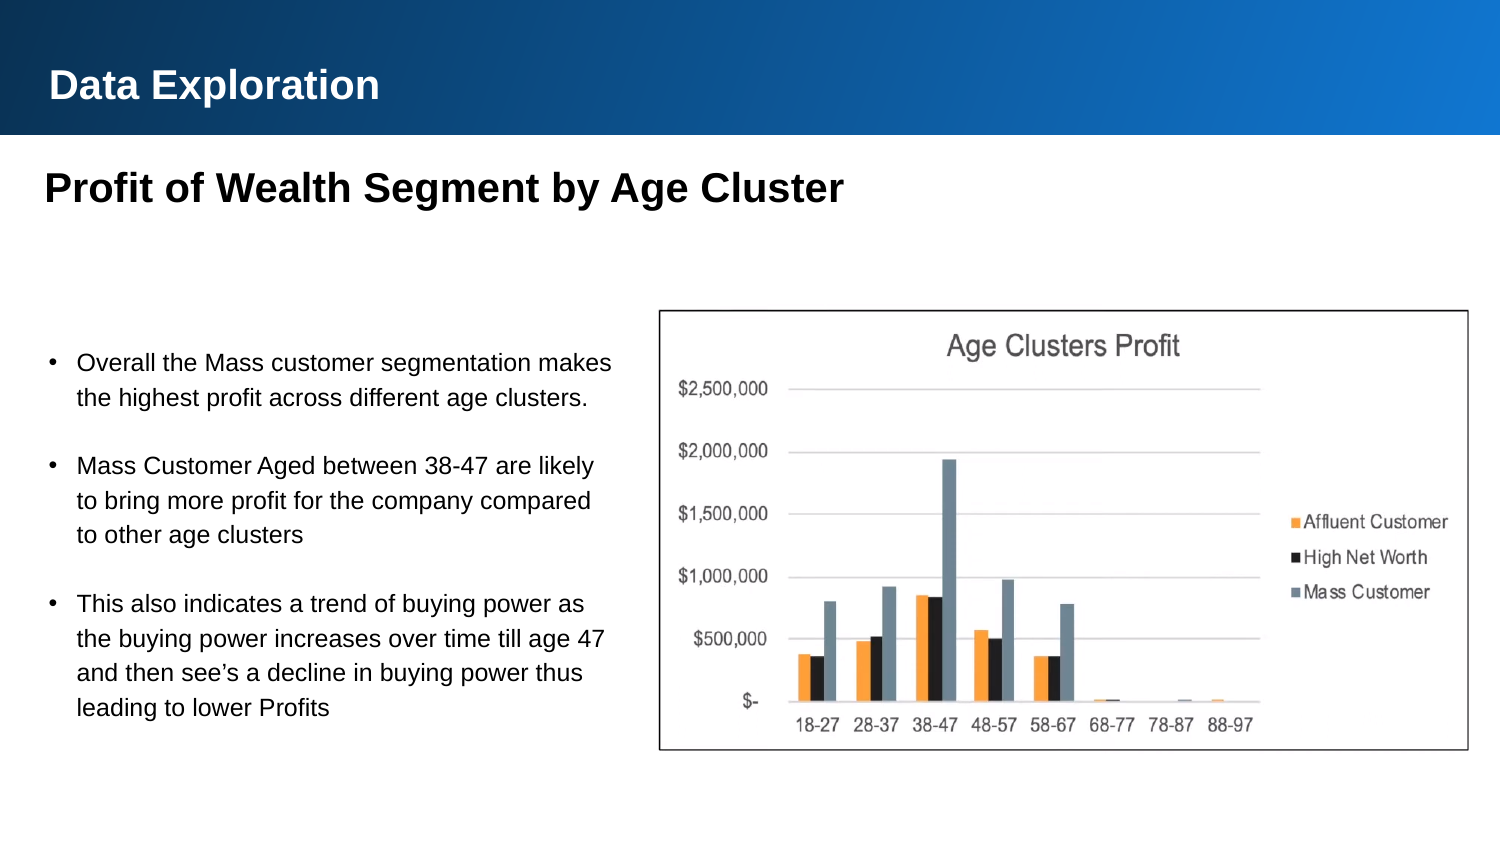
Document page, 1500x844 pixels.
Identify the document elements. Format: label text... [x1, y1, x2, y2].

text_box Overall the Mass customer segmentation makes the highest profit across different age clusters. Mass Customer Aged between 38-47 are likely to bring more profit for the company compared to other age clusters This also indicates a trend of buying power as the buying power increases over time till age 47 and then see’s a decline in buying power thus leading to lower Profits [33, 327, 633, 771]
text_box Profit of Wealth Segment by Age Cluster [29, 138, 1435, 226]
text_box [0, 0, 1500, 135]
picture [655, 303, 1469, 755]
text_box Data Exploration [33, 43, 1439, 124]
